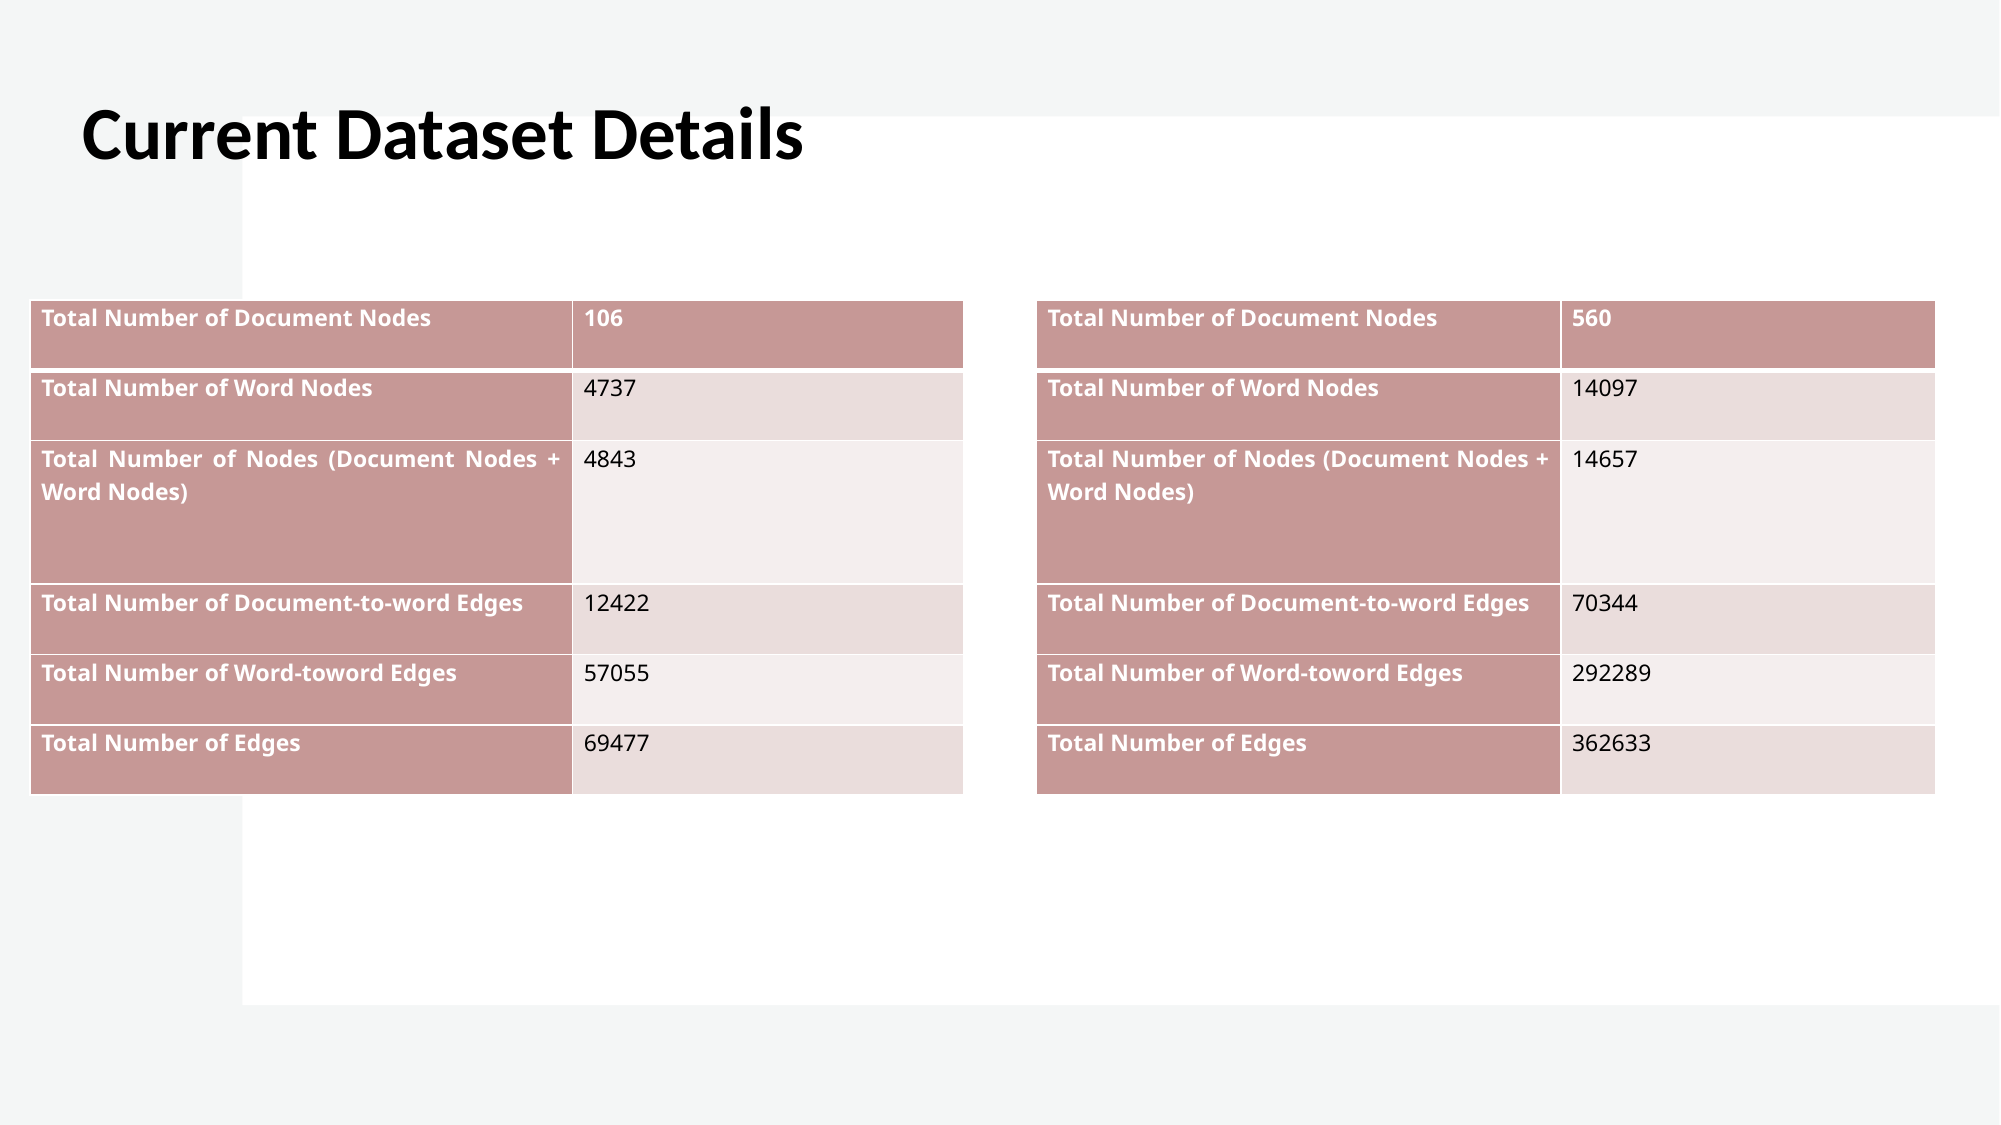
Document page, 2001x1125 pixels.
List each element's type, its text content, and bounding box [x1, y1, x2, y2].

table_cell 292289 [1562, 655, 1935, 724]
table_cell 362633 [1562, 726, 1935, 794]
table_cell Total Number of Edges [1037, 726, 1560, 794]
table_cell 12422 [573, 585, 963, 654]
table_cell 57055 [573, 655, 963, 724]
table_cell Total Number of Document-to-word Edges [31, 585, 572, 654]
table_header 106 [573, 301, 963, 368]
table_header Total Number of Document Nodes [31, 301, 572, 368]
table_header 560 [1562, 301, 1935, 368]
table_cell 14657 [1562, 441, 1935, 583]
table_cell 4737 [573, 373, 963, 440]
table_cell Total Number of Word-toword Edges [31, 655, 572, 724]
table_cell 70344 [1562, 585, 1935, 654]
table_cell 14097 [1562, 373, 1935, 440]
table_cell 69477 [573, 726, 963, 794]
table_cell Total Number of Nodes (Document Nodes + Word Nodes) [31, 441, 572, 583]
table_cell Total Number of Document-to-word Edges [1037, 585, 1560, 654]
table_cell Total Number of Word Nodes [1037, 373, 1560, 440]
table_cell 4843 [573, 441, 963, 583]
table_cell Total Number of Nodes (Document Nodes + Word Nodes) [1037, 441, 1560, 583]
table_cell Total Number of Edges [31, 726, 572, 794]
text_box Current Dataset Details [68, 77, 1037, 182]
table_header Total Number of Document Nodes [1037, 301, 1560, 368]
table_cell Total Number of Word Nodes [31, 373, 572, 440]
table_cell Total Number of Word-toword Edges [1037, 655, 1560, 724]
